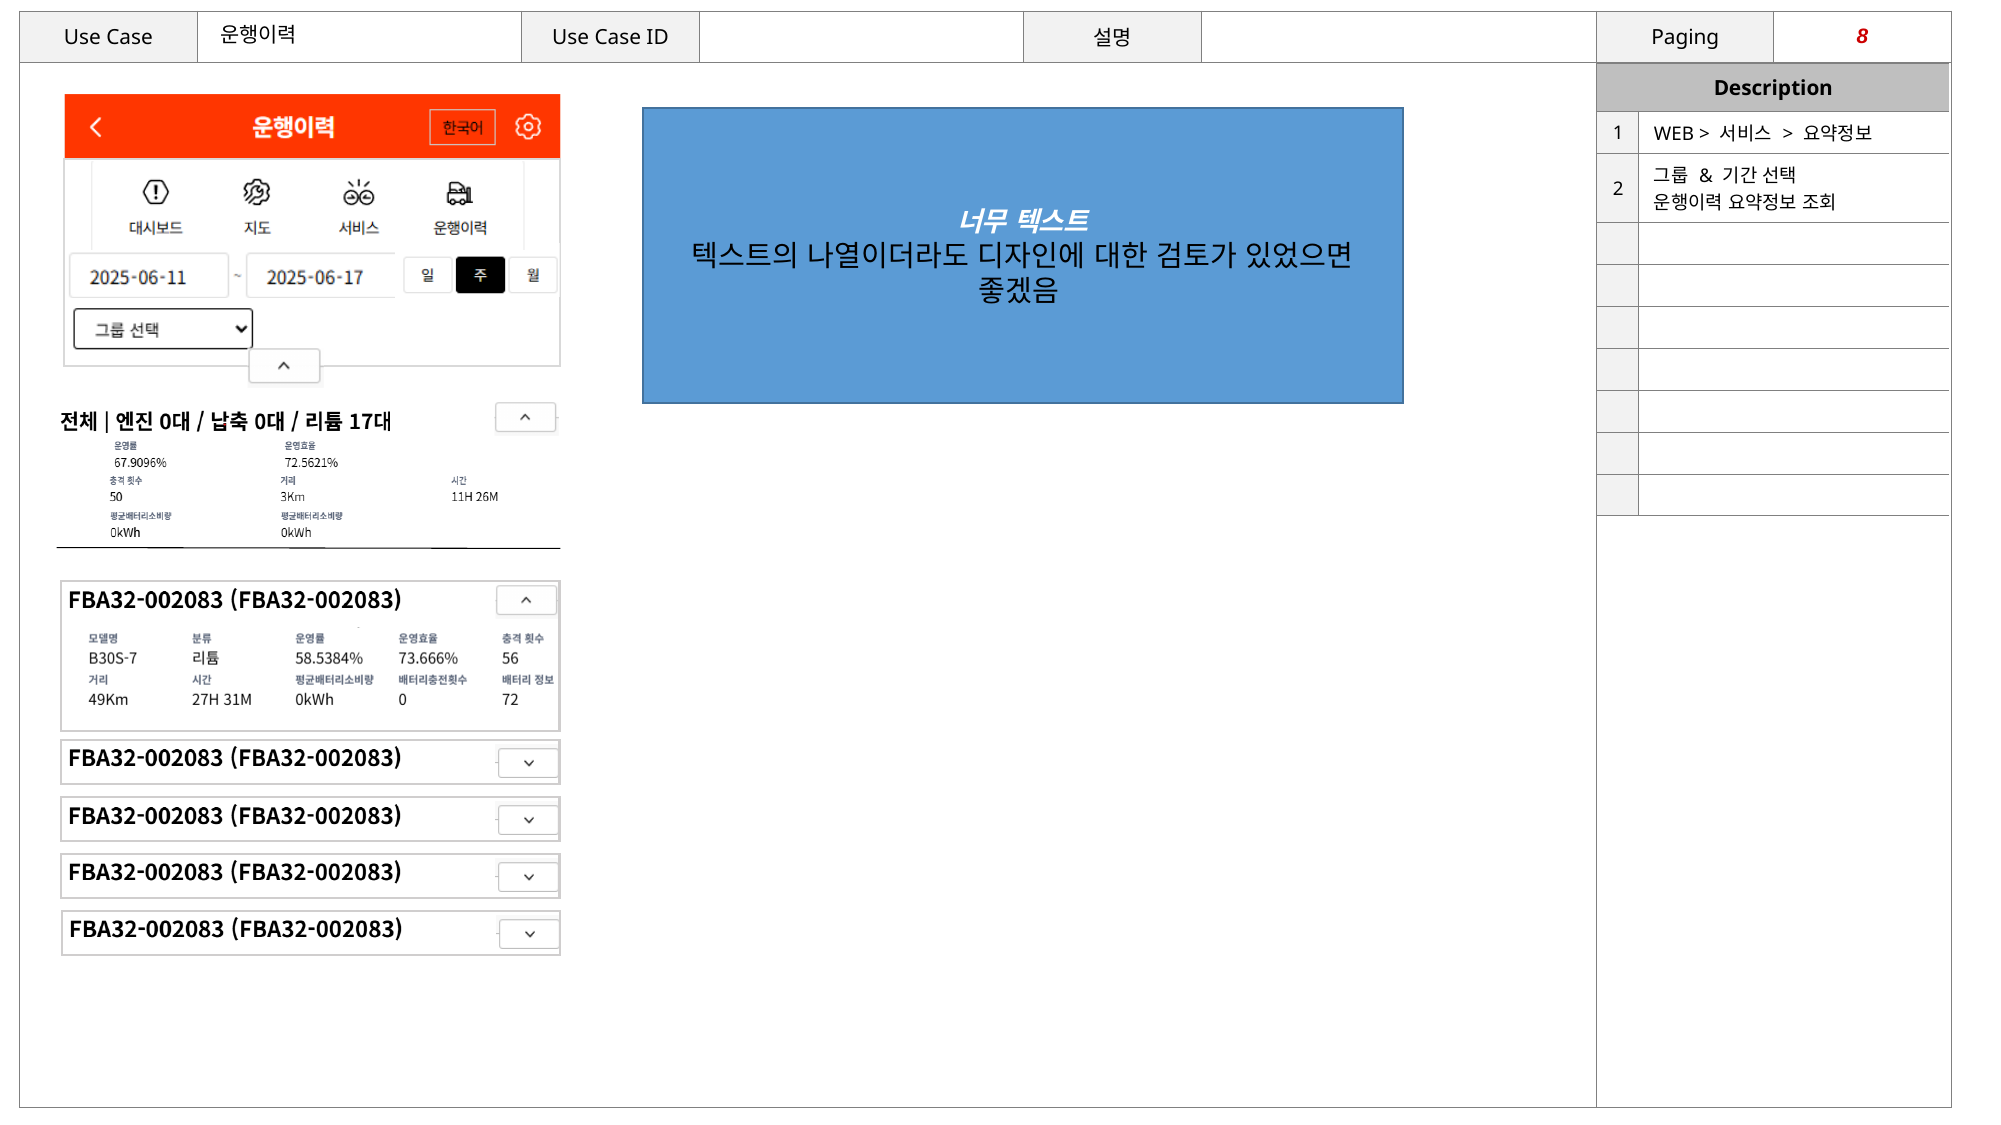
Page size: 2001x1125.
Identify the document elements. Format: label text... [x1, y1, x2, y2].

table_cell [1639, 349, 1949, 390]
table_cell 1 [1597, 112, 1638, 153]
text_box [64, 159, 561, 388]
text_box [60, 853, 560, 892]
table_cell [1597, 307, 1638, 348]
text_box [60, 797, 560, 835]
table_cell [1597, 433, 1638, 474]
text_box 너무 텍스트 텍스트의 나열이더라도 디자인에 대한 검토가 있었으면 좋겠음 [642, 107, 1404, 404]
table_cell [1639, 433, 1949, 474]
picture [56, 405, 390, 434]
table_cell 2 [1597, 154, 1638, 222]
text_box [60, 580, 561, 732]
table_cell [1639, 391, 1949, 432]
list 운행이력 [205, 15, 500, 57]
text_box [61, 949, 561, 956]
table_cell [1639, 475, 1949, 515]
table_cell [1597, 223, 1638, 264]
picture [494, 402, 559, 436]
table_header Description [1597, 64, 1949, 111]
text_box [60, 581, 560, 711]
text_box [60, 739, 561, 785]
picture [64, 94, 561, 159]
table_cell [1597, 349, 1638, 390]
text_box [60, 796, 561, 842]
table_cell [1597, 475, 1638, 515]
table_cell [1597, 265, 1638, 306]
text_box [60, 739, 560, 778]
table_cell 그룹 & 기간 선택 운행이력 요약정보 조회 [1639, 154, 1949, 222]
table_cell [1639, 265, 1949, 306]
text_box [61, 910, 561, 949]
table_cell [1639, 307, 1949, 348]
table_cell WEB > 서비스 > 요약정보 [1639, 112, 1949, 153]
text_box [60, 853, 561, 899]
table_cell [1597, 391, 1638, 432]
table_cell [1639, 223, 1949, 264]
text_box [105, 436, 512, 541]
